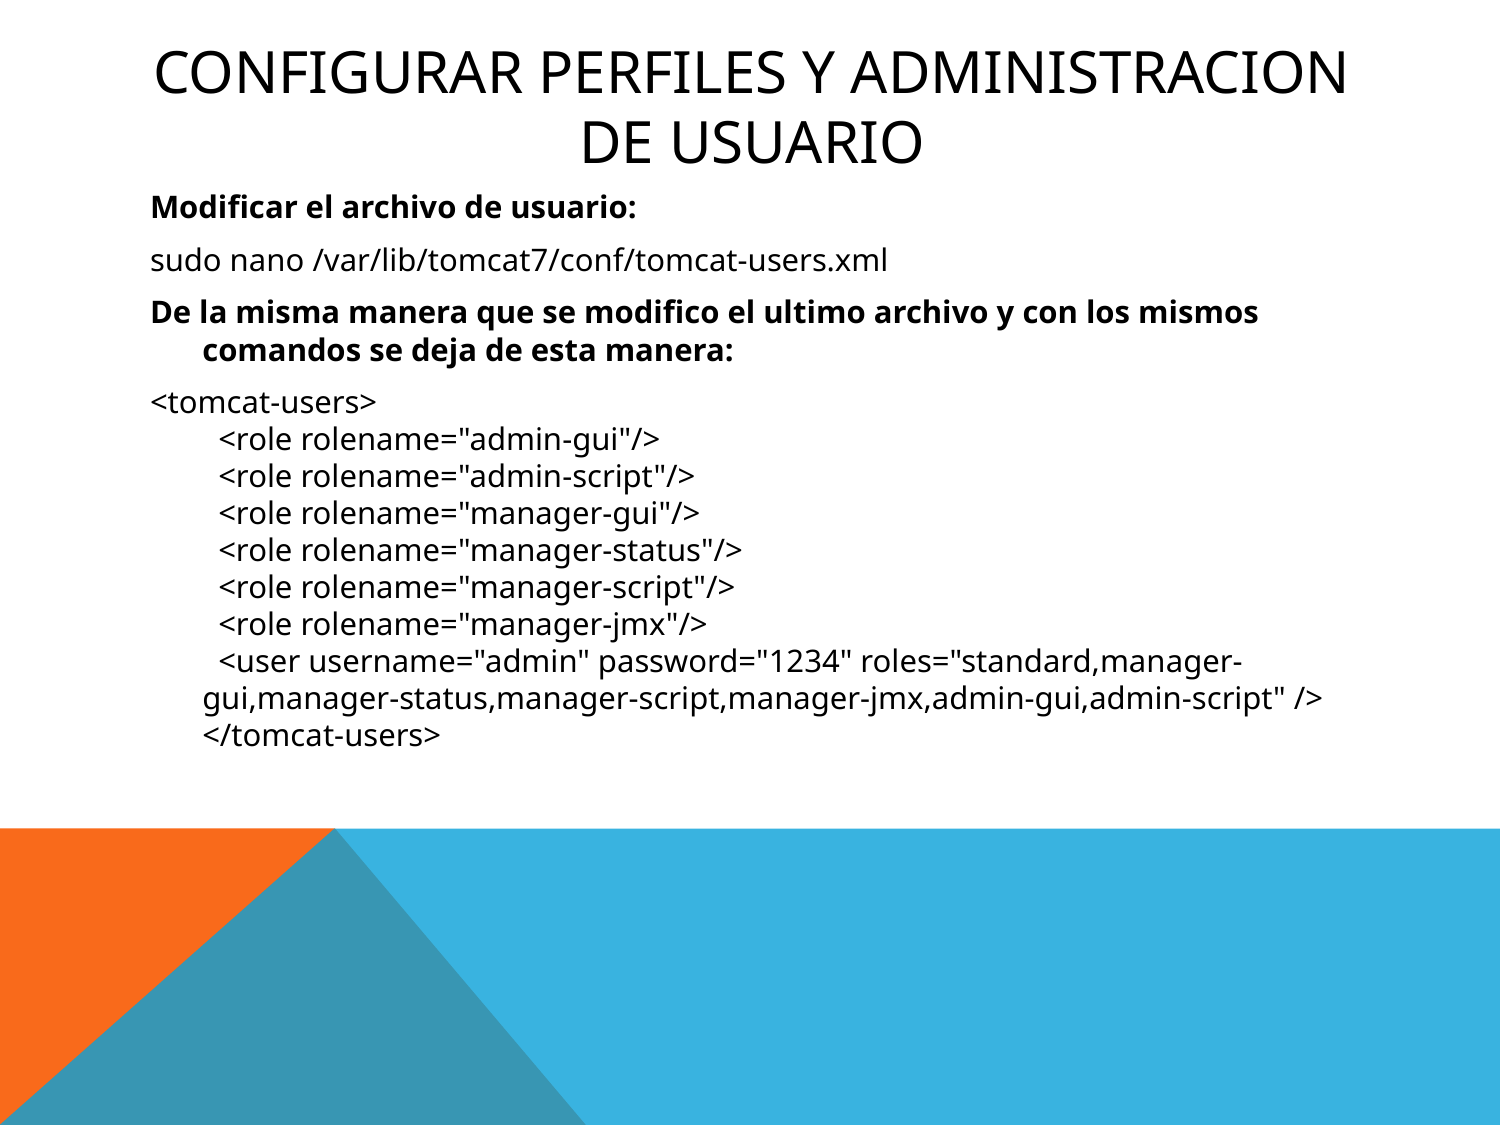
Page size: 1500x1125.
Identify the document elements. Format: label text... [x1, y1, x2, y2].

title Configurar perfiles y administracion de usuario [135, 60, 1369, 150]
list Modificar el archivo de usuario: sudo nano /var/lib/tomcat7/conf/tomcat-users.xml De la misma manera que se modifico el ultimo archivo y con los mismos comandos se deja de esta manera: <tomcat-users> <role rolename="admin-gui"/> <role rolename="admin-script"/> <role rolename="manager-gui"/> <role rolename="manager-status"/> <role rolename="manager-script"/> <role rolename="manager-jmx"/> <user username="admin" password="1234" roles="standard,manager-gui,manager-status,manager-script,manager-jmx,admin-gui,admin-script" /> </tomcat-users> [135, 180, 1369, 768]
